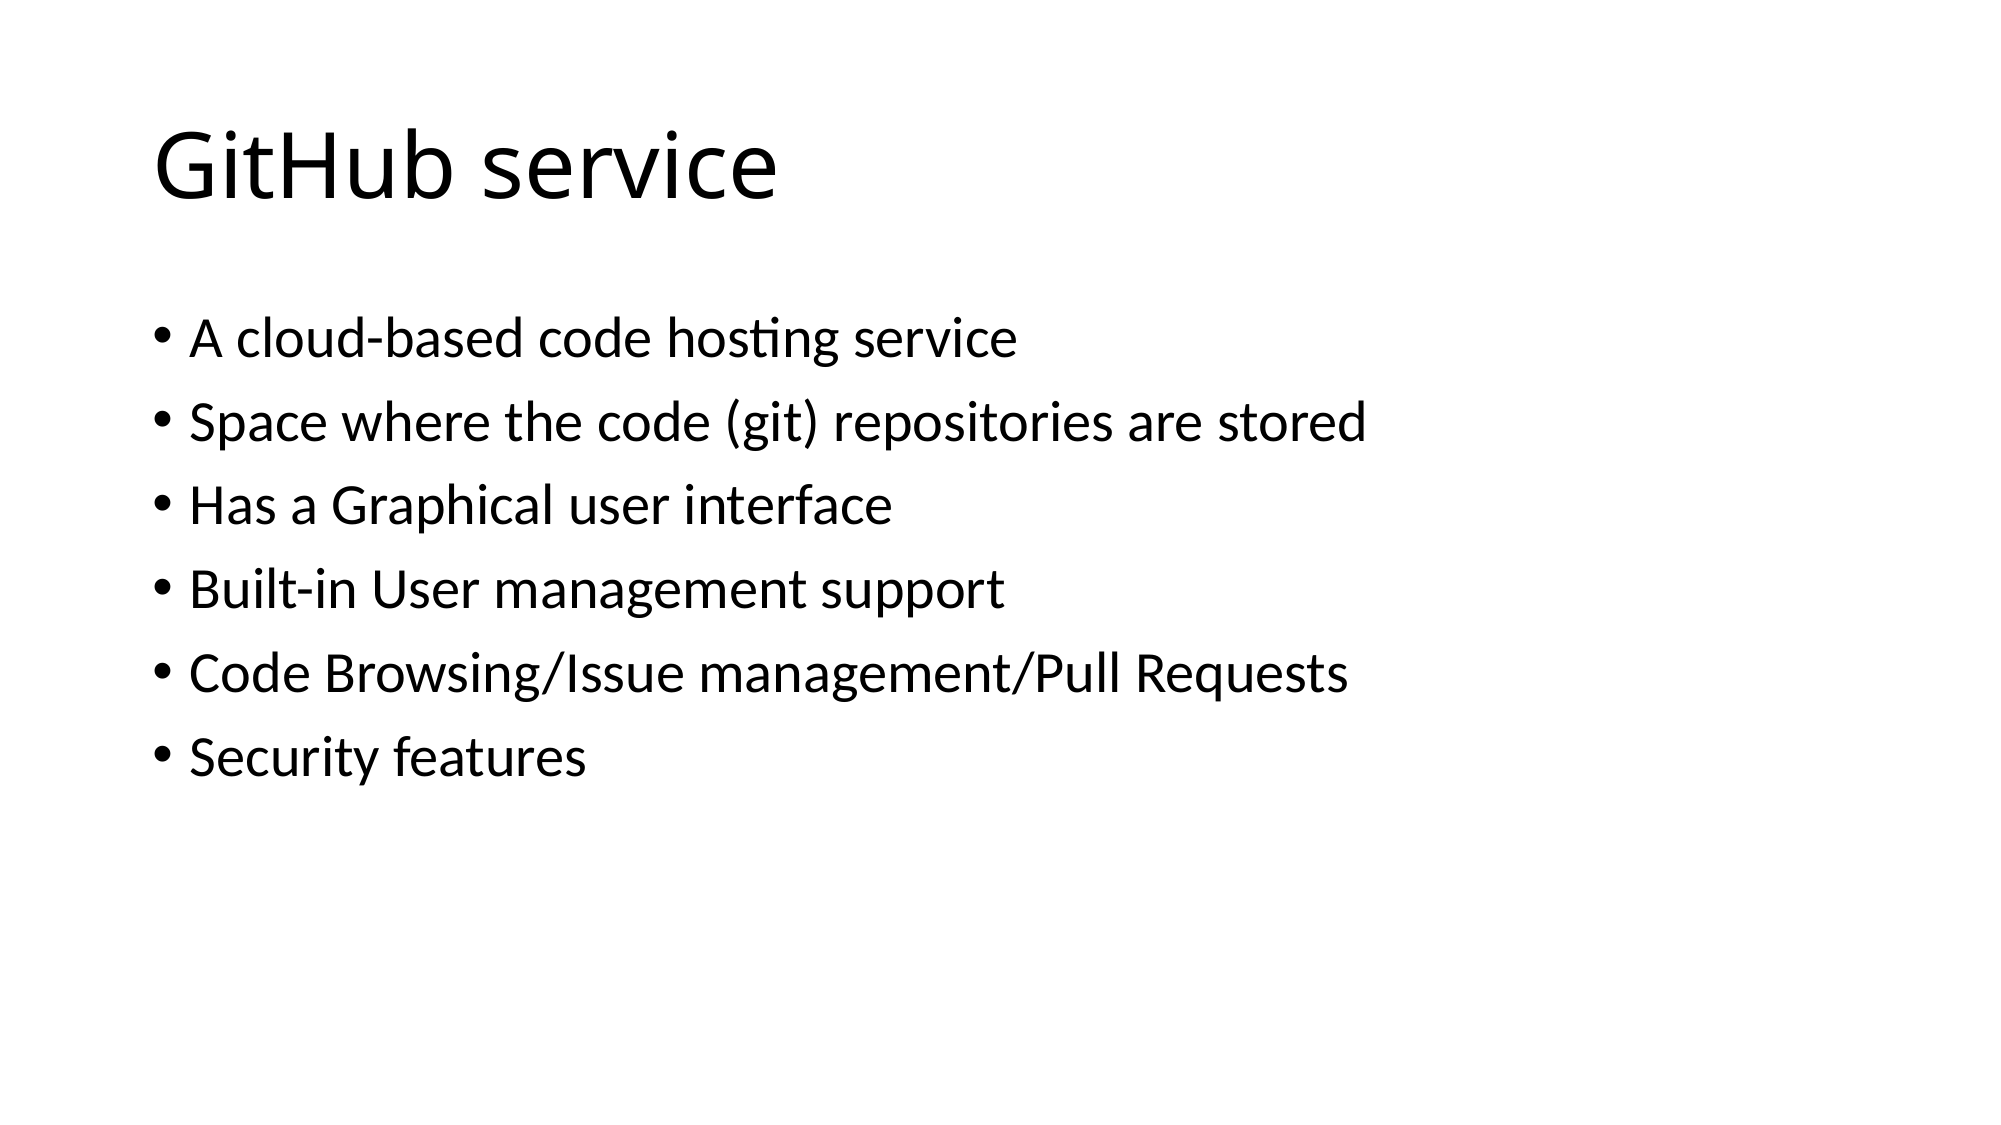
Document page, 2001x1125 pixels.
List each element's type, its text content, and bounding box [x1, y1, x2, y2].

list A cloud-based code hosting service Space where the code (git) repositories are stored Has a Graphical user interface Built-in User management support Code Browsing/Issue management/Pull Requests Security features [137, 299, 1863, 1014]
title GitHub service [137, 59, 1863, 278]
